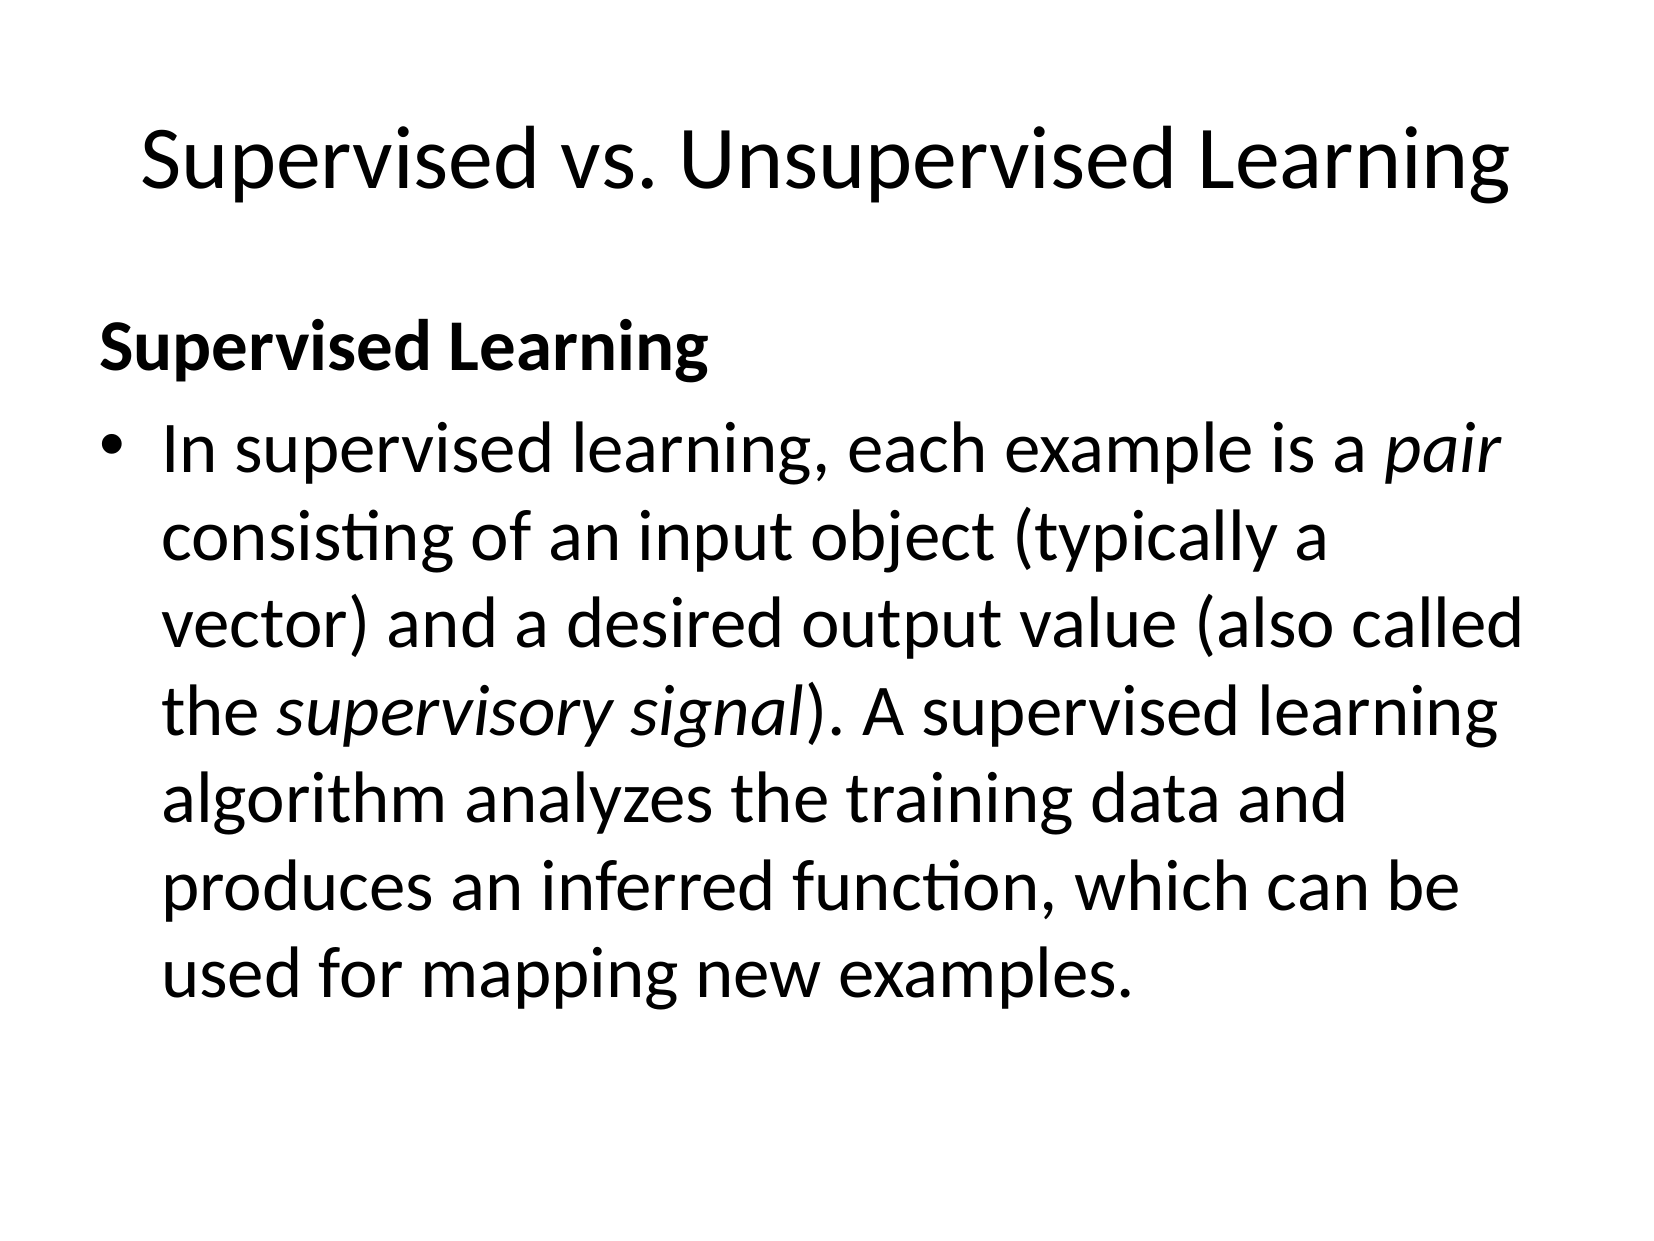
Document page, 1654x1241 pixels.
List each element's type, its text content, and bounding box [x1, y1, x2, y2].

title Supervised vs. Unsupervised Learning [82, 49, 1571, 257]
list Supervised Learning In supervised learning, each example is a pair consisting of an input object (typically a vector) and a desired output value (also called the supervisory signal). A supervised learning algorithm analyzes the training data and produces an inferred function, which can be used for mapping new examples. [82, 289, 1571, 1108]
